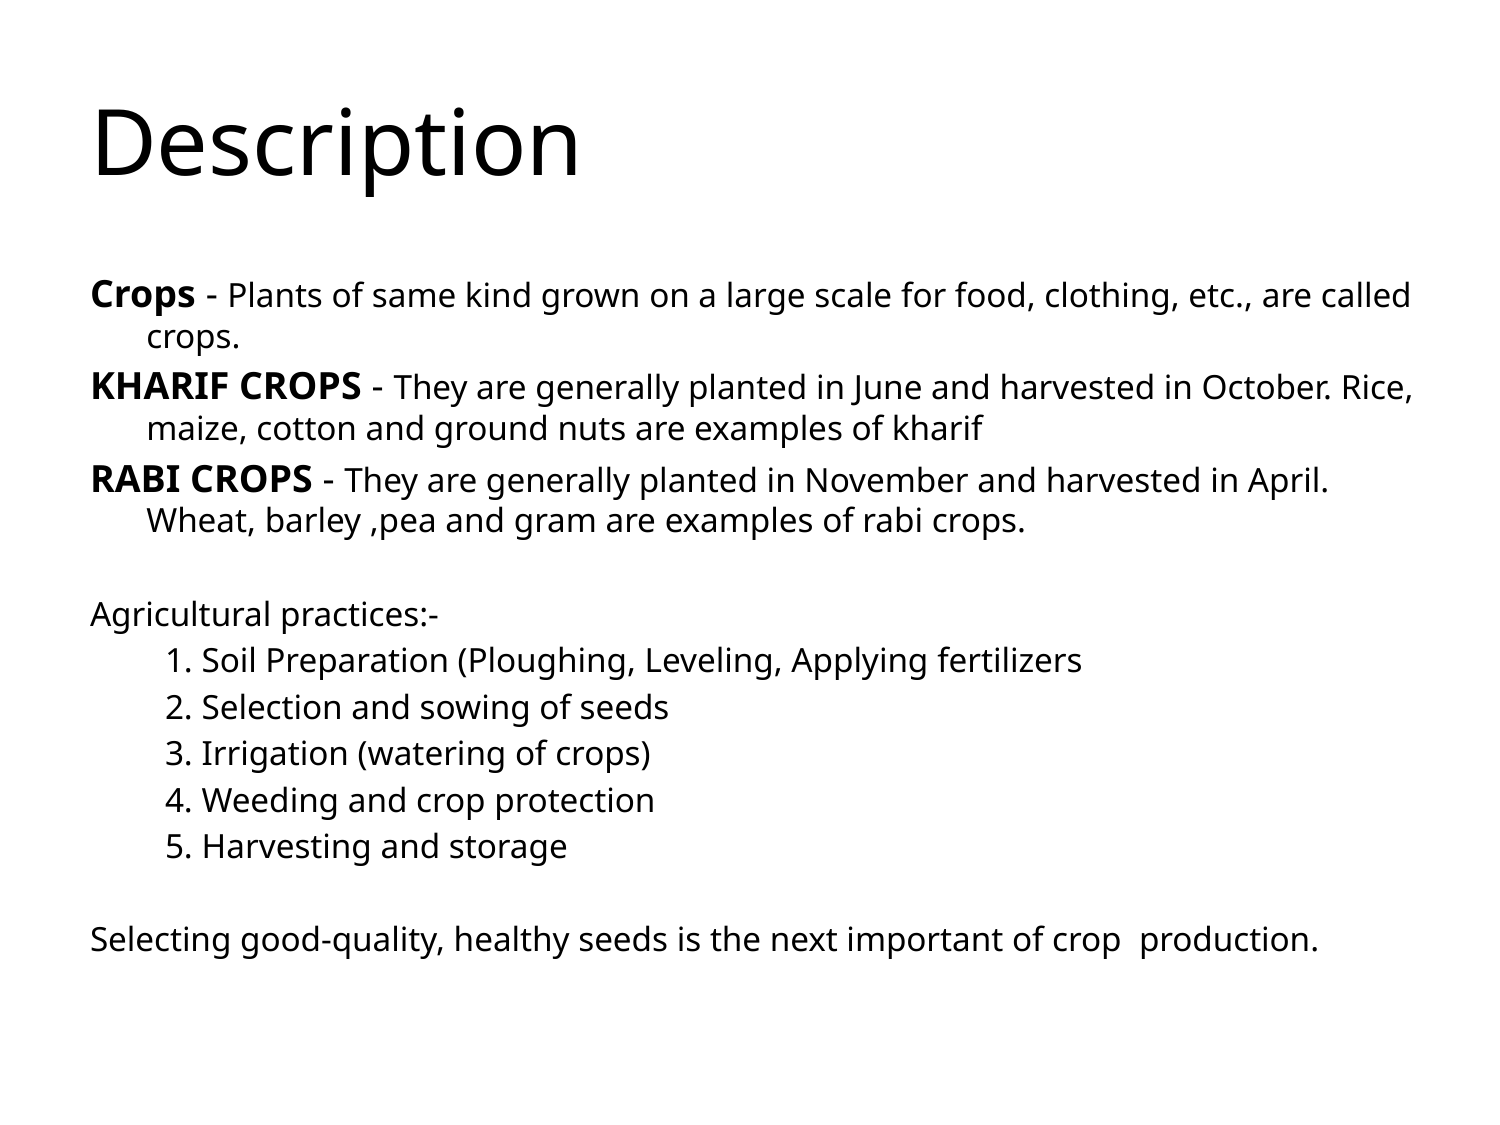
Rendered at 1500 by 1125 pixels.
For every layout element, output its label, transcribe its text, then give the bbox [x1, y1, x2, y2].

list Crops - Plants of same kind grown on a large scale for food, clothing, etc., are called crops. KHARIF CROPS - They are generally planted in June and harvested in October. Rice, maize, cotton and ground nuts are examples of kharif RABI CROPS - They are generally planted in November and harvested in April. Wheat, barley ,pea and gram are examples of rabi crops. Agricultural practices:- 1. Soil Preparation (Ploughing, Leveling, Applying fertilizers 2. Selection and sowing of seeds 3. Irrigation (watering of crops) 4. Weeding and crop protection 5. Harvesting and storage Selecting good-quality, healthy seeds is the next important of crop production. [75, 262, 1463, 1005]
title Description [75, 45, 1425, 233]
